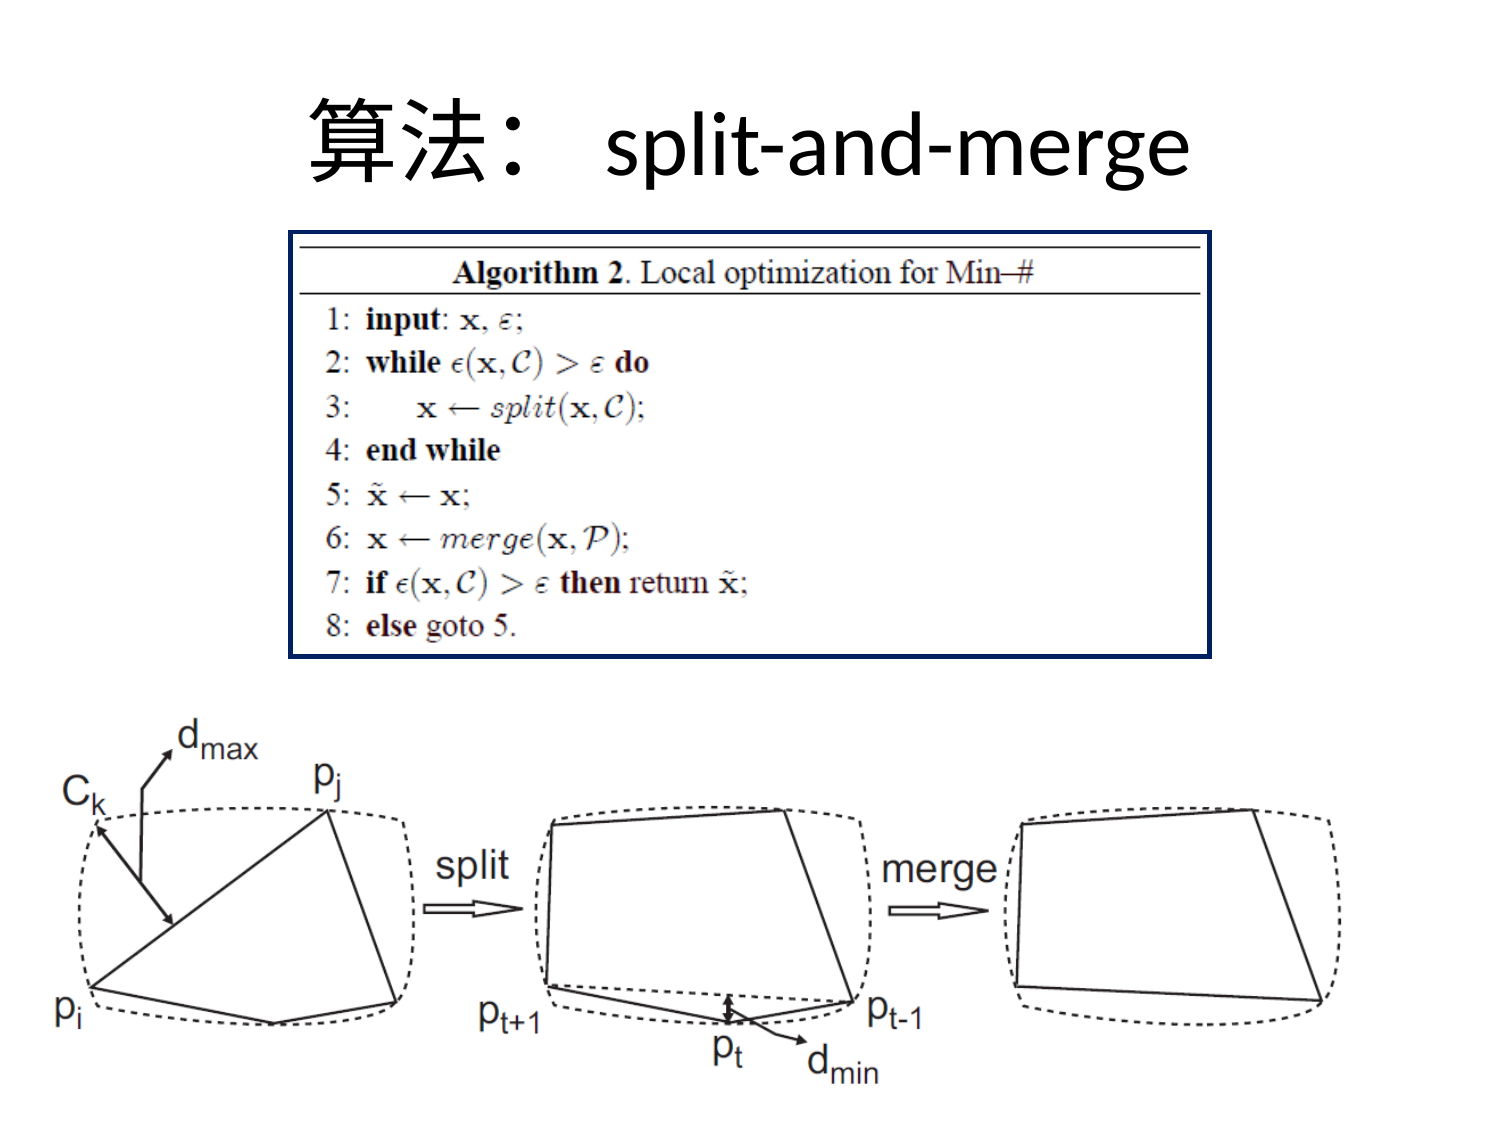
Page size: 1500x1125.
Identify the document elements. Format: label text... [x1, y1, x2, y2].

picture [34, 691, 1348, 1094]
title 算法：split-and-merge [75, 45, 1425, 233]
picture [292, 234, 1208, 655]
